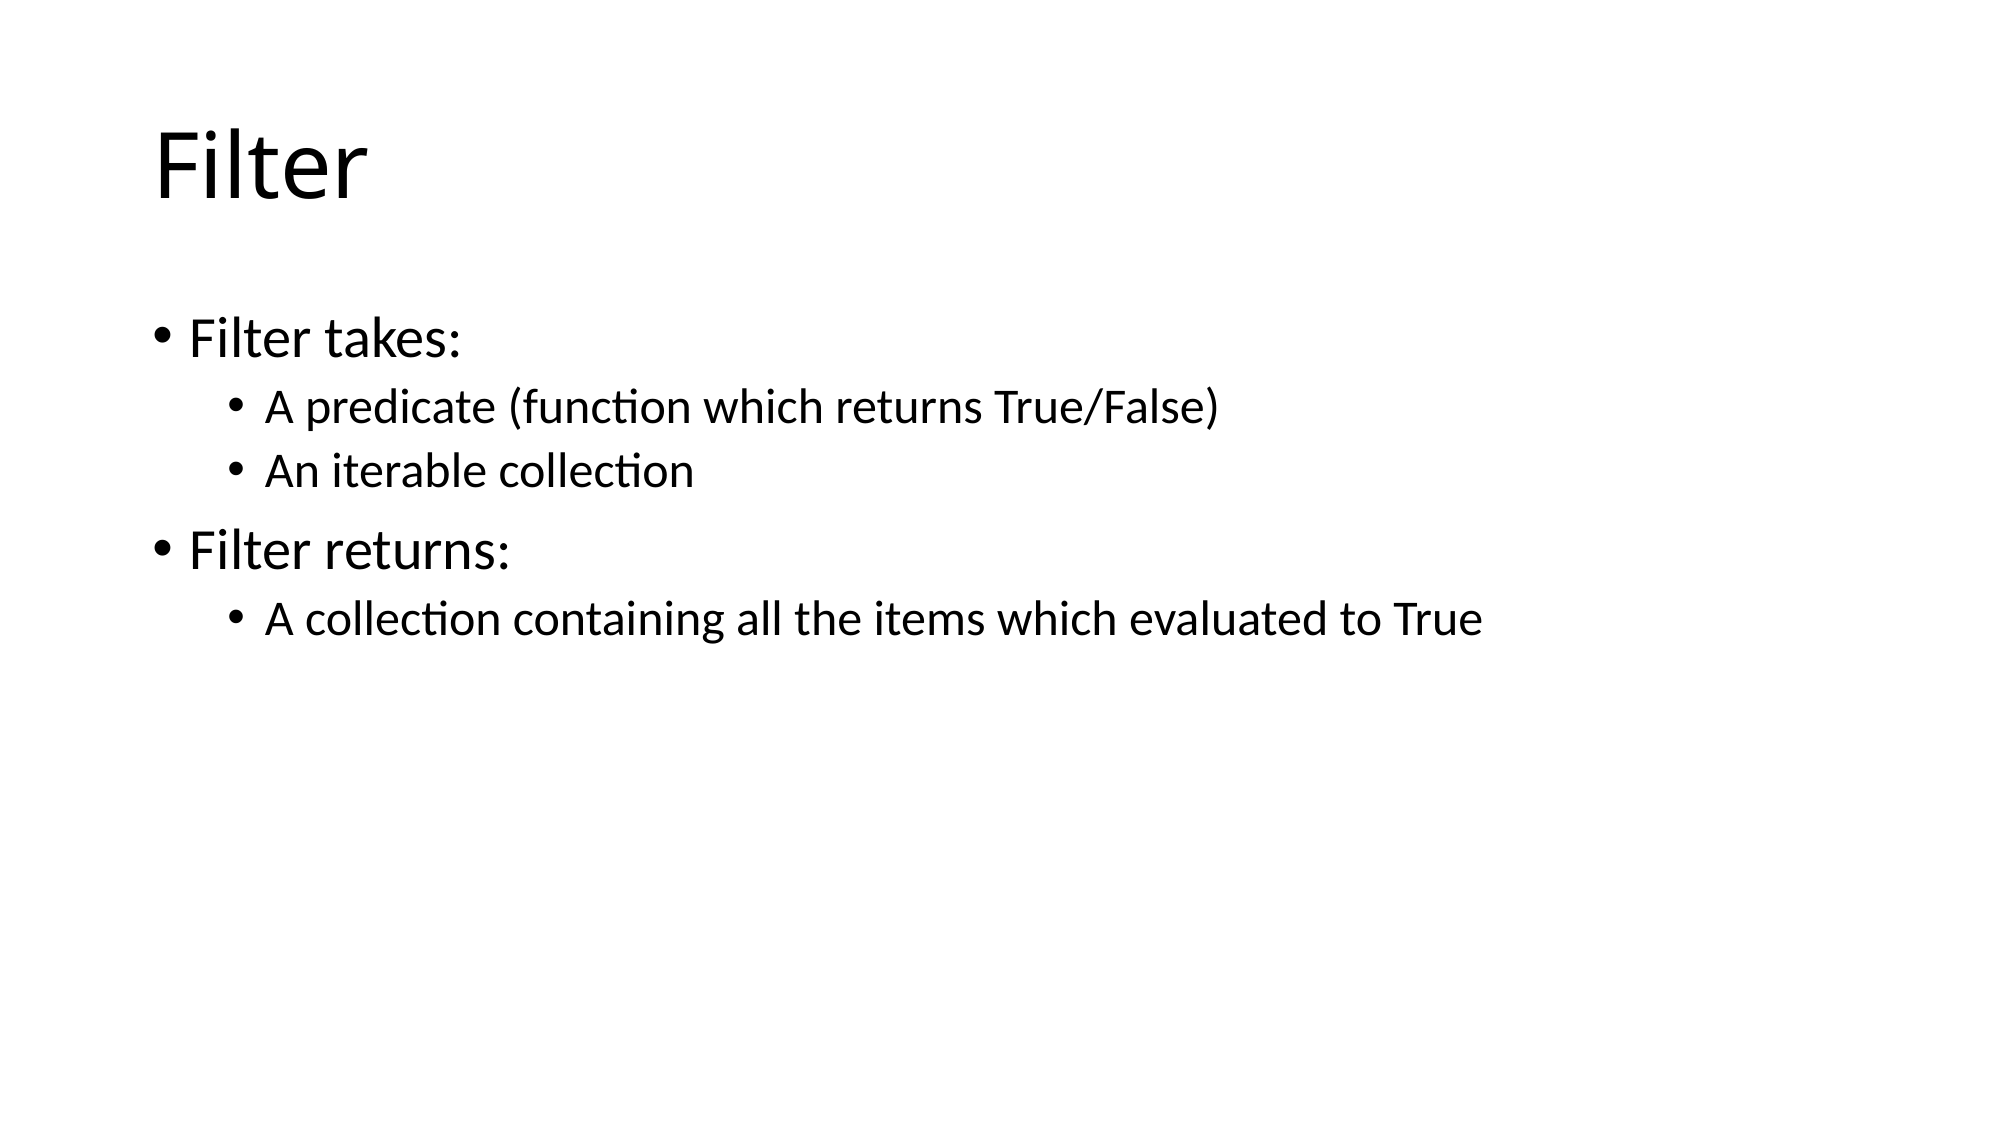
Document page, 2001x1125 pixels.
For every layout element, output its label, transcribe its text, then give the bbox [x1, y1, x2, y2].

title Filter [137, 59, 1863, 278]
list Filter takes: A predicate (function which returns True/False) An iterable collection Filter returns: A collection containing all the items which evaluated to True [137, 299, 1863, 1014]
